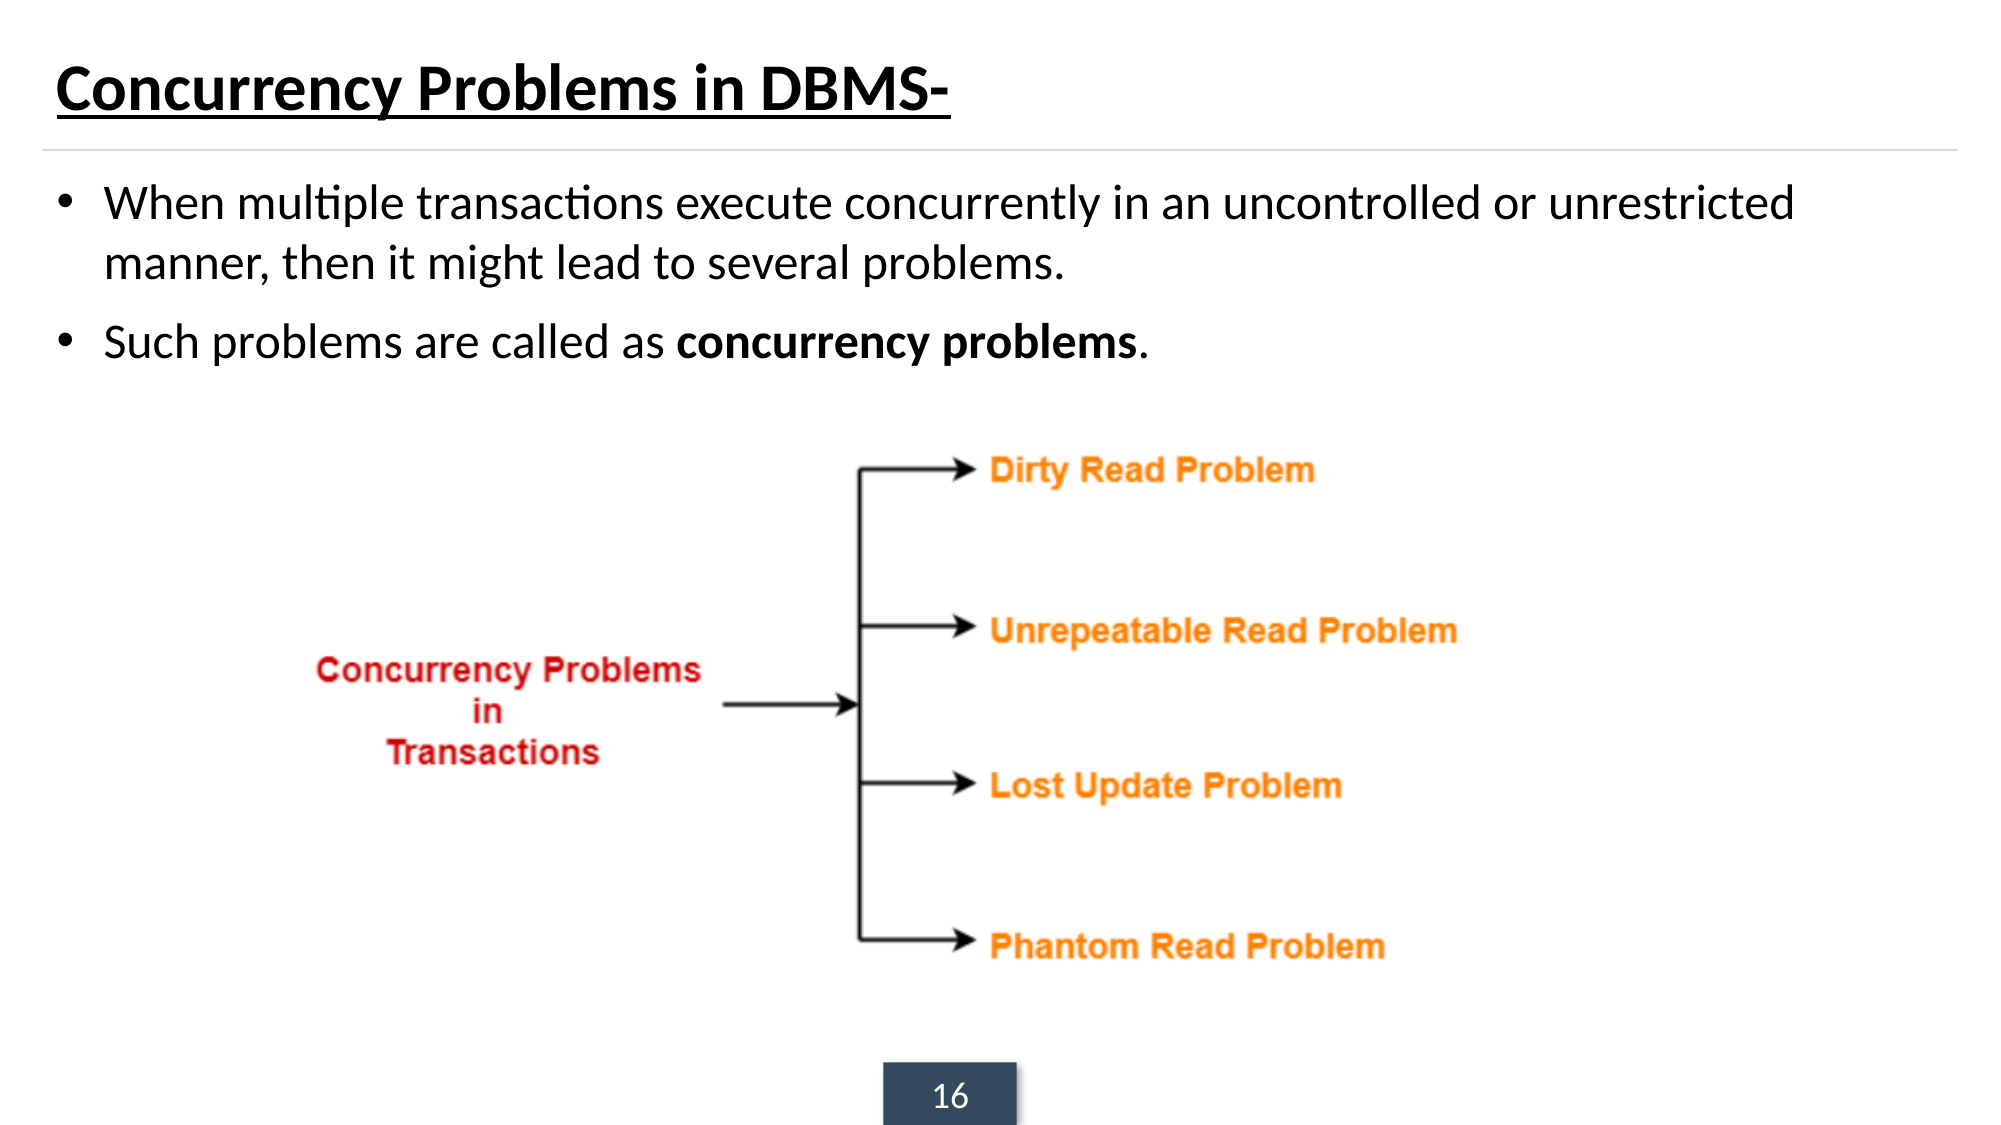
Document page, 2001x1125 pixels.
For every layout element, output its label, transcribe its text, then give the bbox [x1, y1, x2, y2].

title Concurrency Problems in DBMS- [41, 17, 1959, 150]
picture [312, 445, 1487, 965]
list When multiple transactions execute concurrently in an uncontrolled or unrestricted manner, then it might lead to several problems. Such problems are called as concurrency problems. [41, 162, 1959, 1038]
